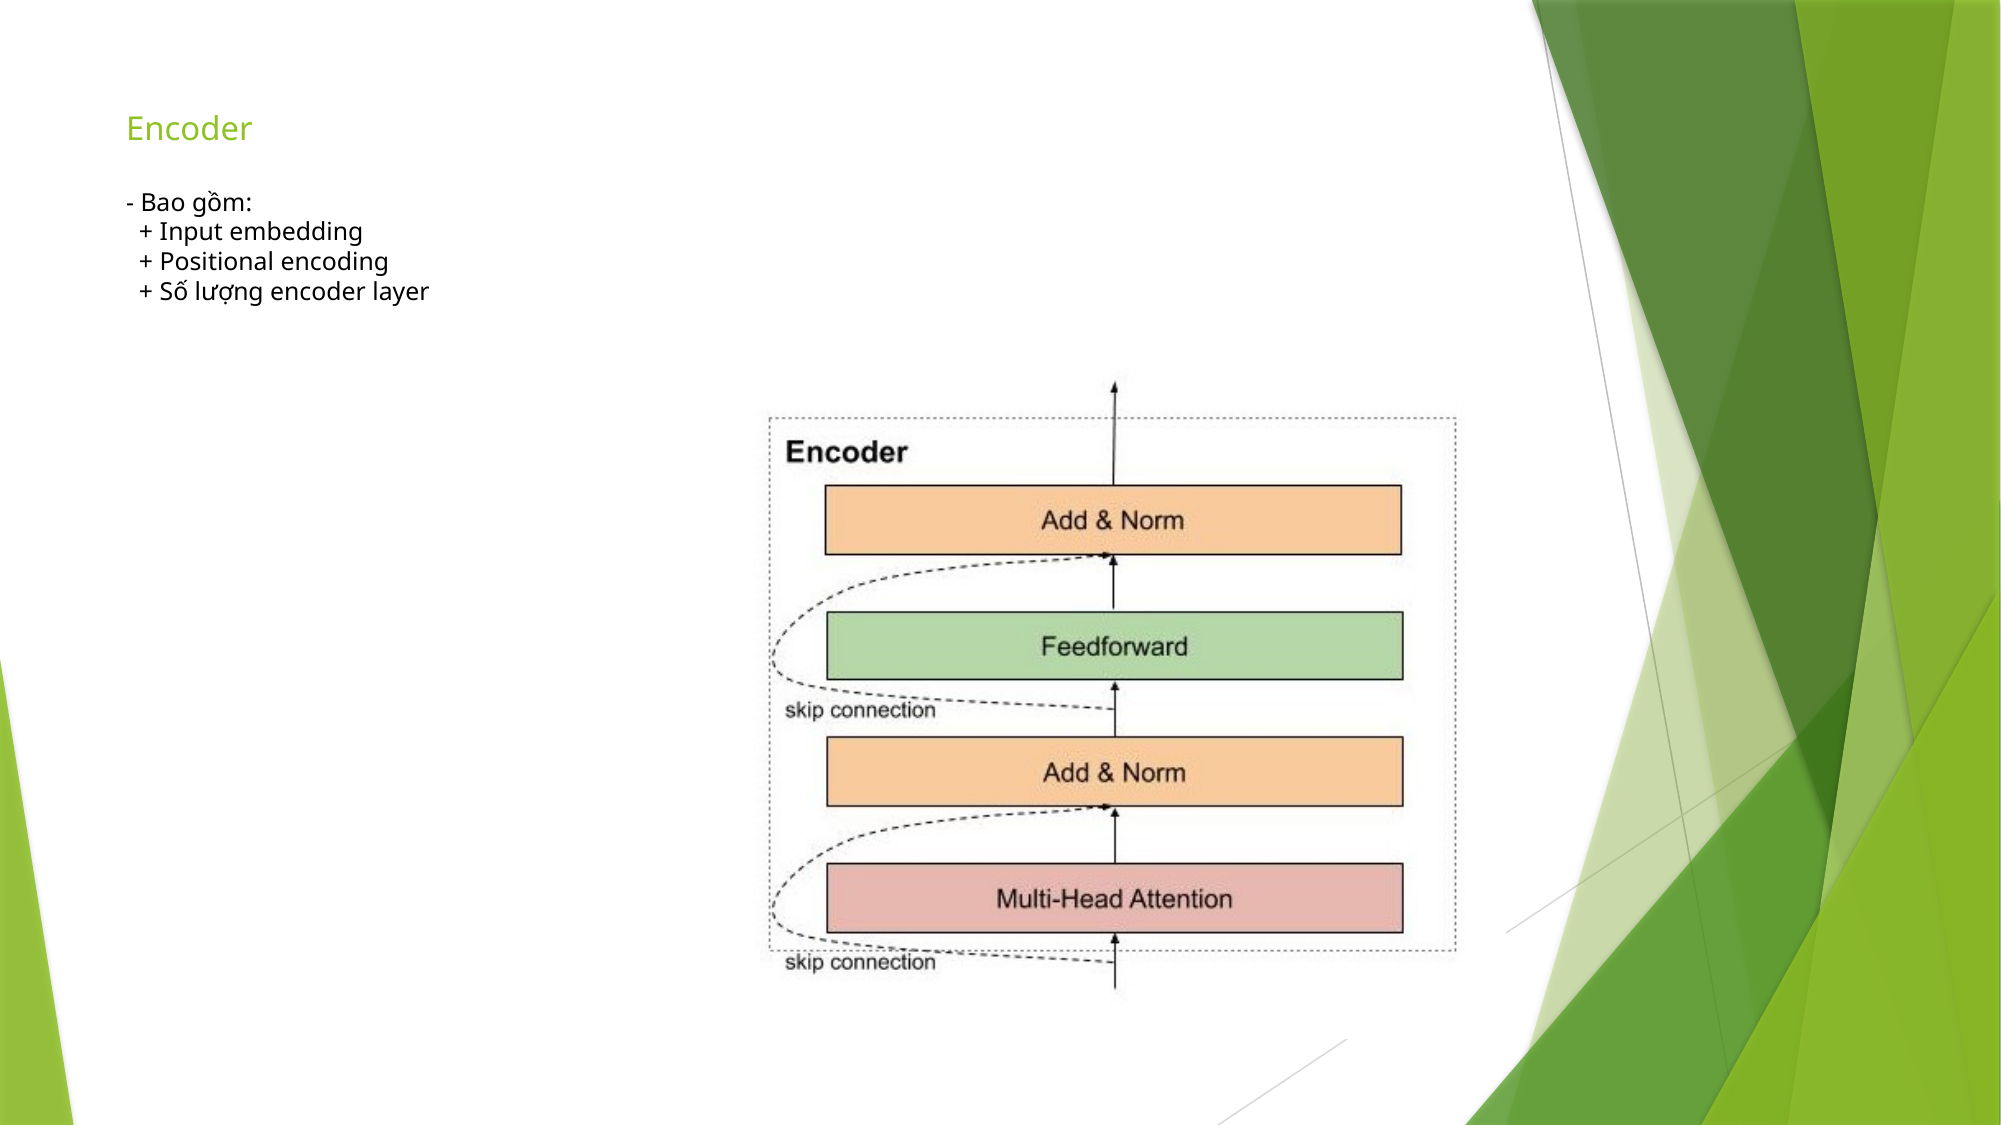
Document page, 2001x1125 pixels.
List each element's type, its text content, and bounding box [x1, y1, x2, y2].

picture [728, 336, 1507, 1039]
title Encoder - Bao gồm: + Input embedding + Positional encoding + Số lượng encoder layer [111, 99, 1522, 317]
